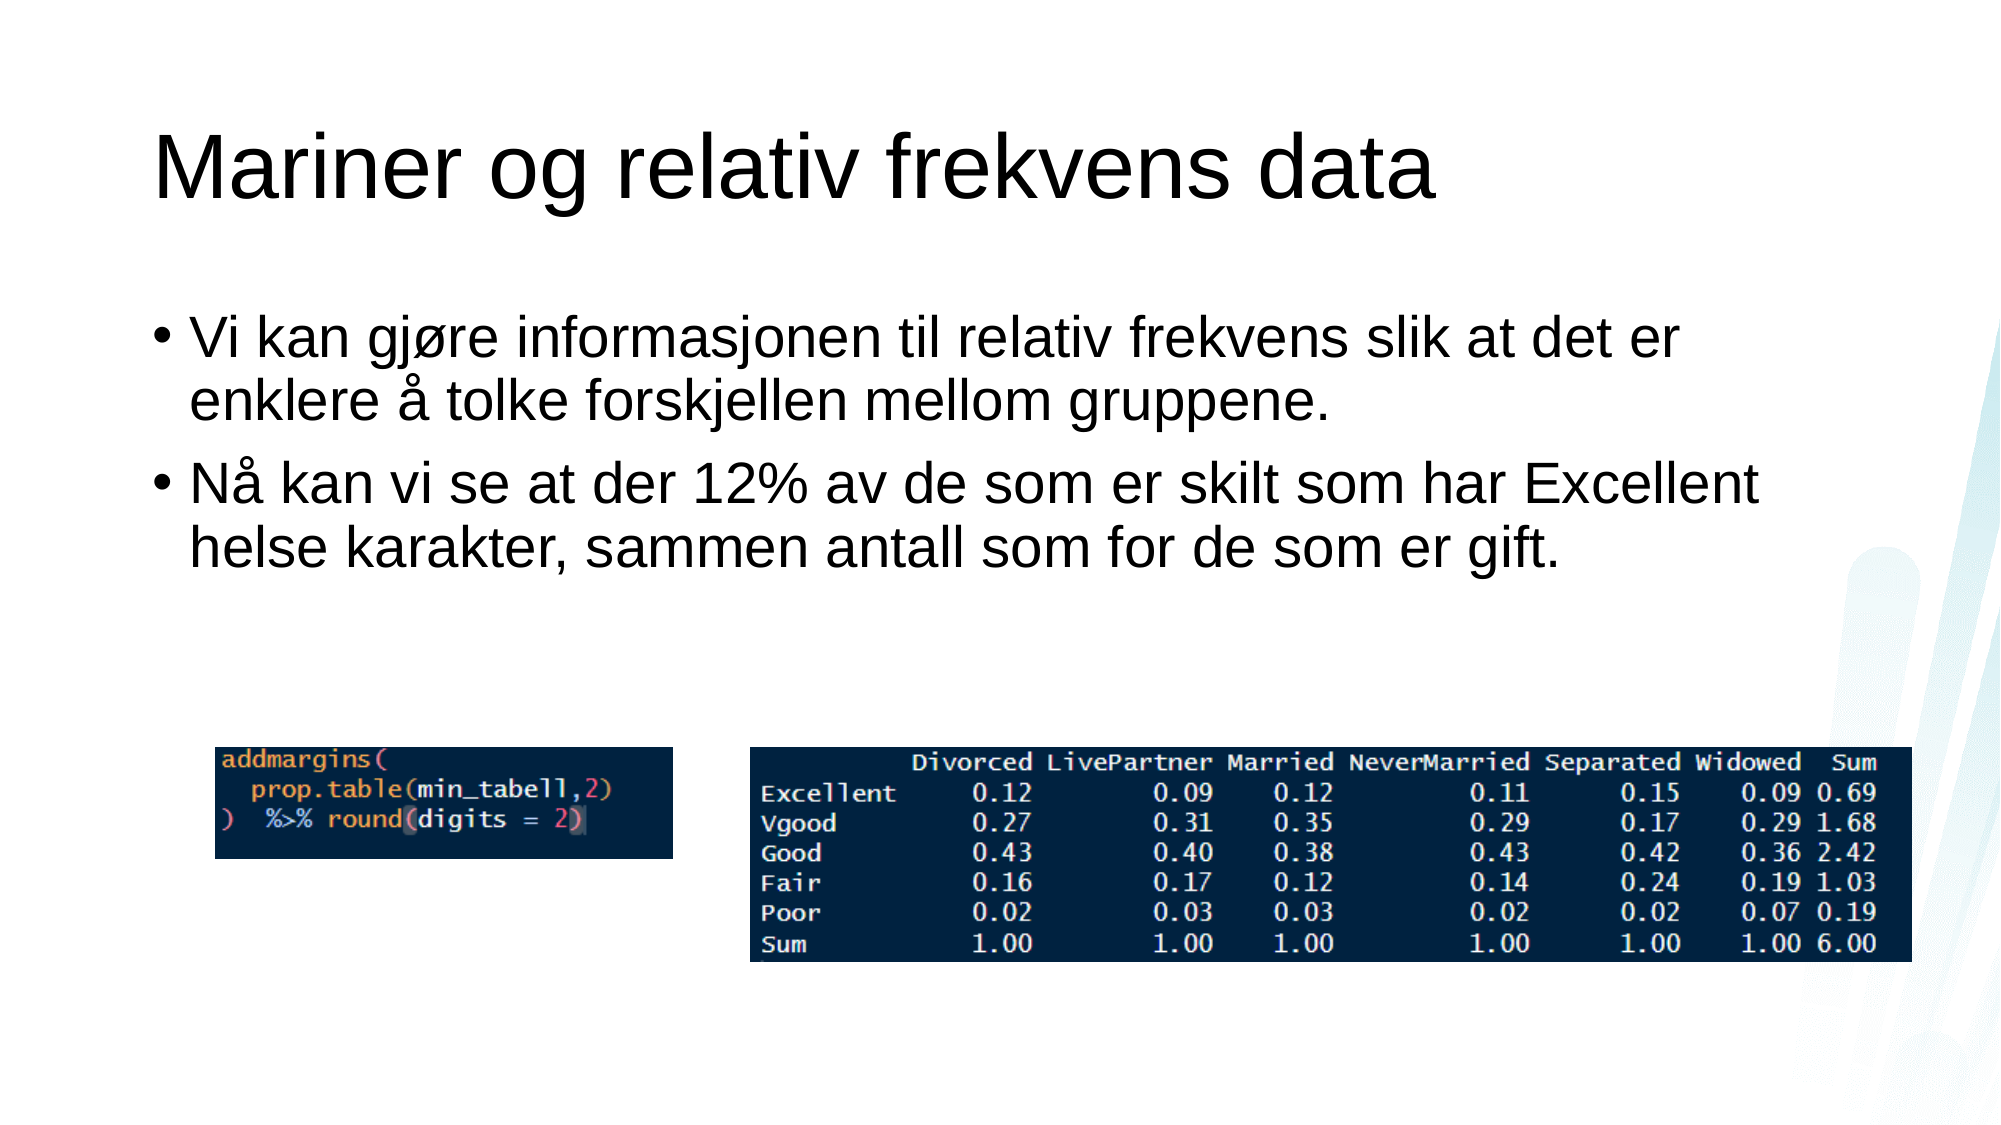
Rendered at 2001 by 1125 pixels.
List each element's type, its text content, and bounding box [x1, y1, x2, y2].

title Mariner og relativ frekvens data [137, 59, 1863, 278]
picture [0, 0, 2000, 1125]
list Vi kan gjøre informasjonen til relativ frekvens slik at det er enklere å tolke forskjellen mellom gruppene. Nå kan vi se at der 12% av de som er skilt som har Excellent helse karakter, sammen antall som for de som er gift. [137, 299, 1863, 1014]
